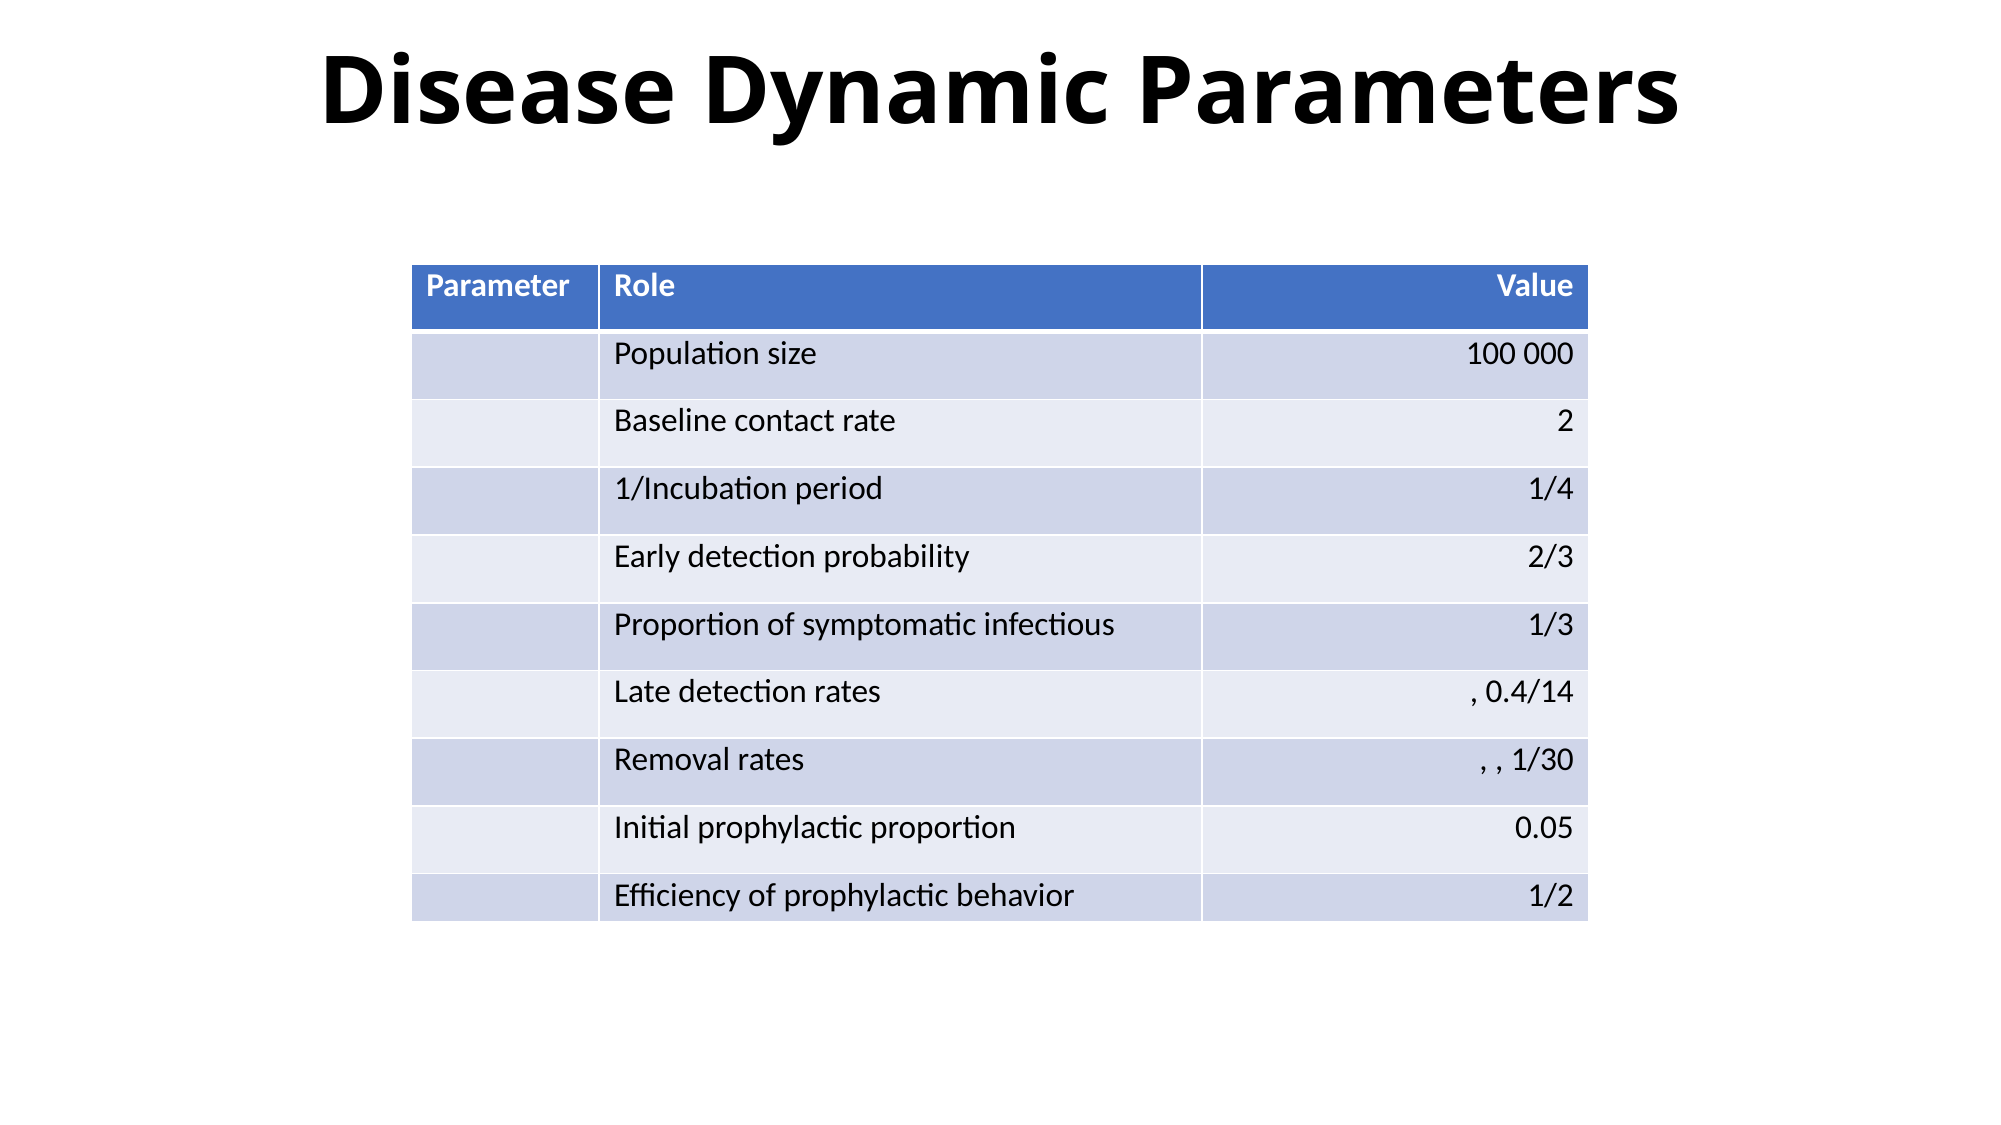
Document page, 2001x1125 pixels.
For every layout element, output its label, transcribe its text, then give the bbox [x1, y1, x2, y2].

text_box Disease Dynamic Parameters [137, 33, 1863, 152]
